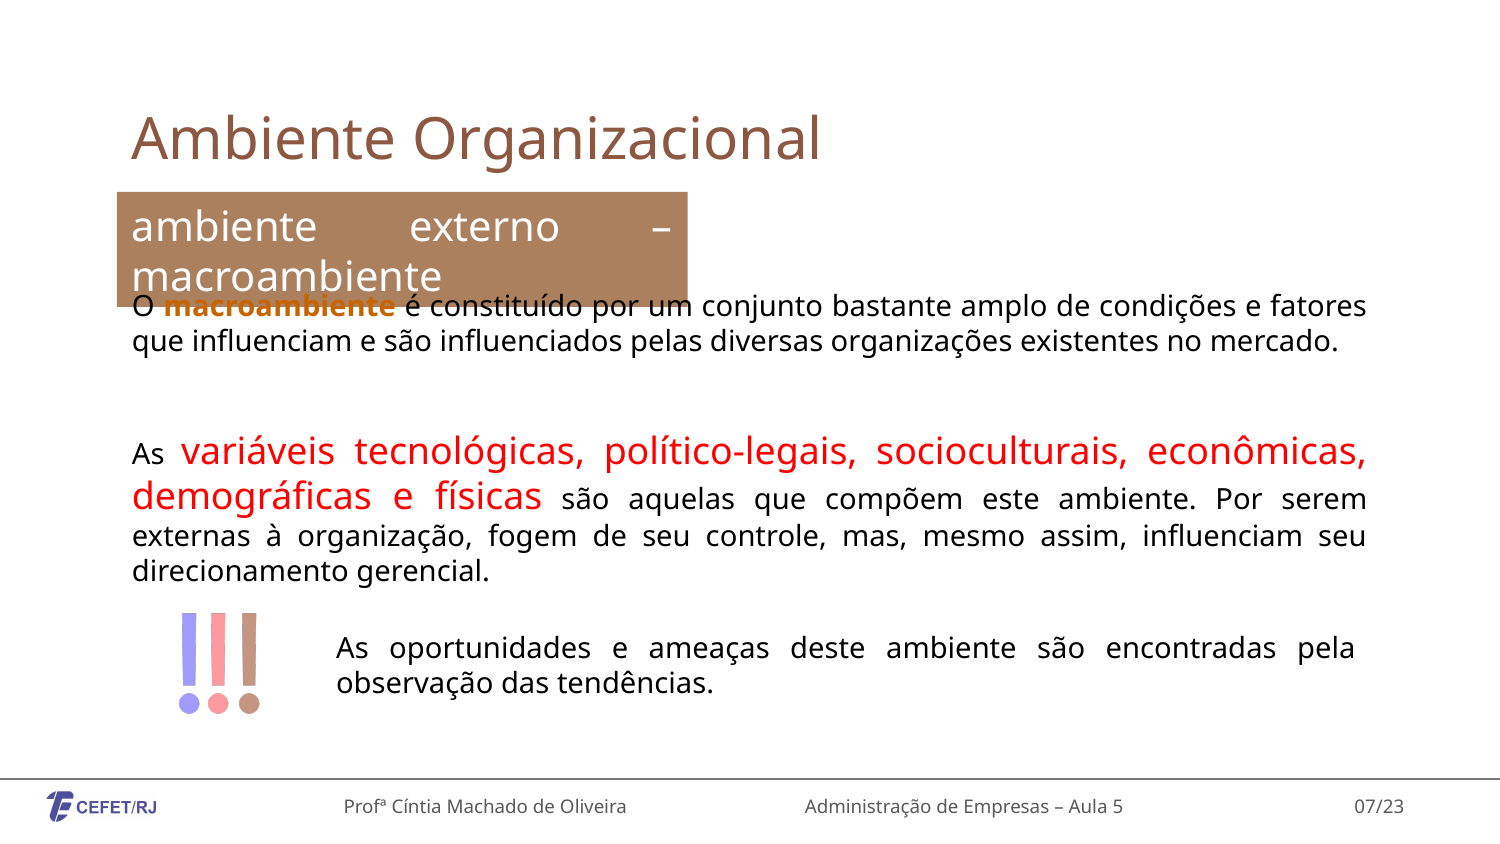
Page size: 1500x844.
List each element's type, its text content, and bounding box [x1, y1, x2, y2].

text_box Ambiente Organizacional [116, 93, 1383, 179]
text_box As oportunidades e ameaças deste ambiente são encontradas pela observação das tendências. [321, 622, 1372, 708]
text_box 07/23 [1304, 787, 1454, 832]
text_box O macroambiente é constituído por um conjunto bastante amplo de condições e fatores que influenciam e são influenciados pelas diversas organizações existentes no mercado. As variáveis tecnológicas, político-legais, socioculturais, econômicas, demográficas e físicas são aquelas que compõem este ambiente. Por serem externas à organização, fogem de seu controle, mas, mesmo assim, influenciam seu direcionamento gerencial. [116, 279, 1383, 750]
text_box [127, 603, 311, 725]
picture [45, 791, 158, 822]
text_box Administração de Empresas – Aula 5 [782, 787, 1146, 832]
text_box ambiente externo – macroambiente [116, 191, 688, 279]
text_box Profª Cíntia Machado de Oliveira [309, 787, 661, 832]
